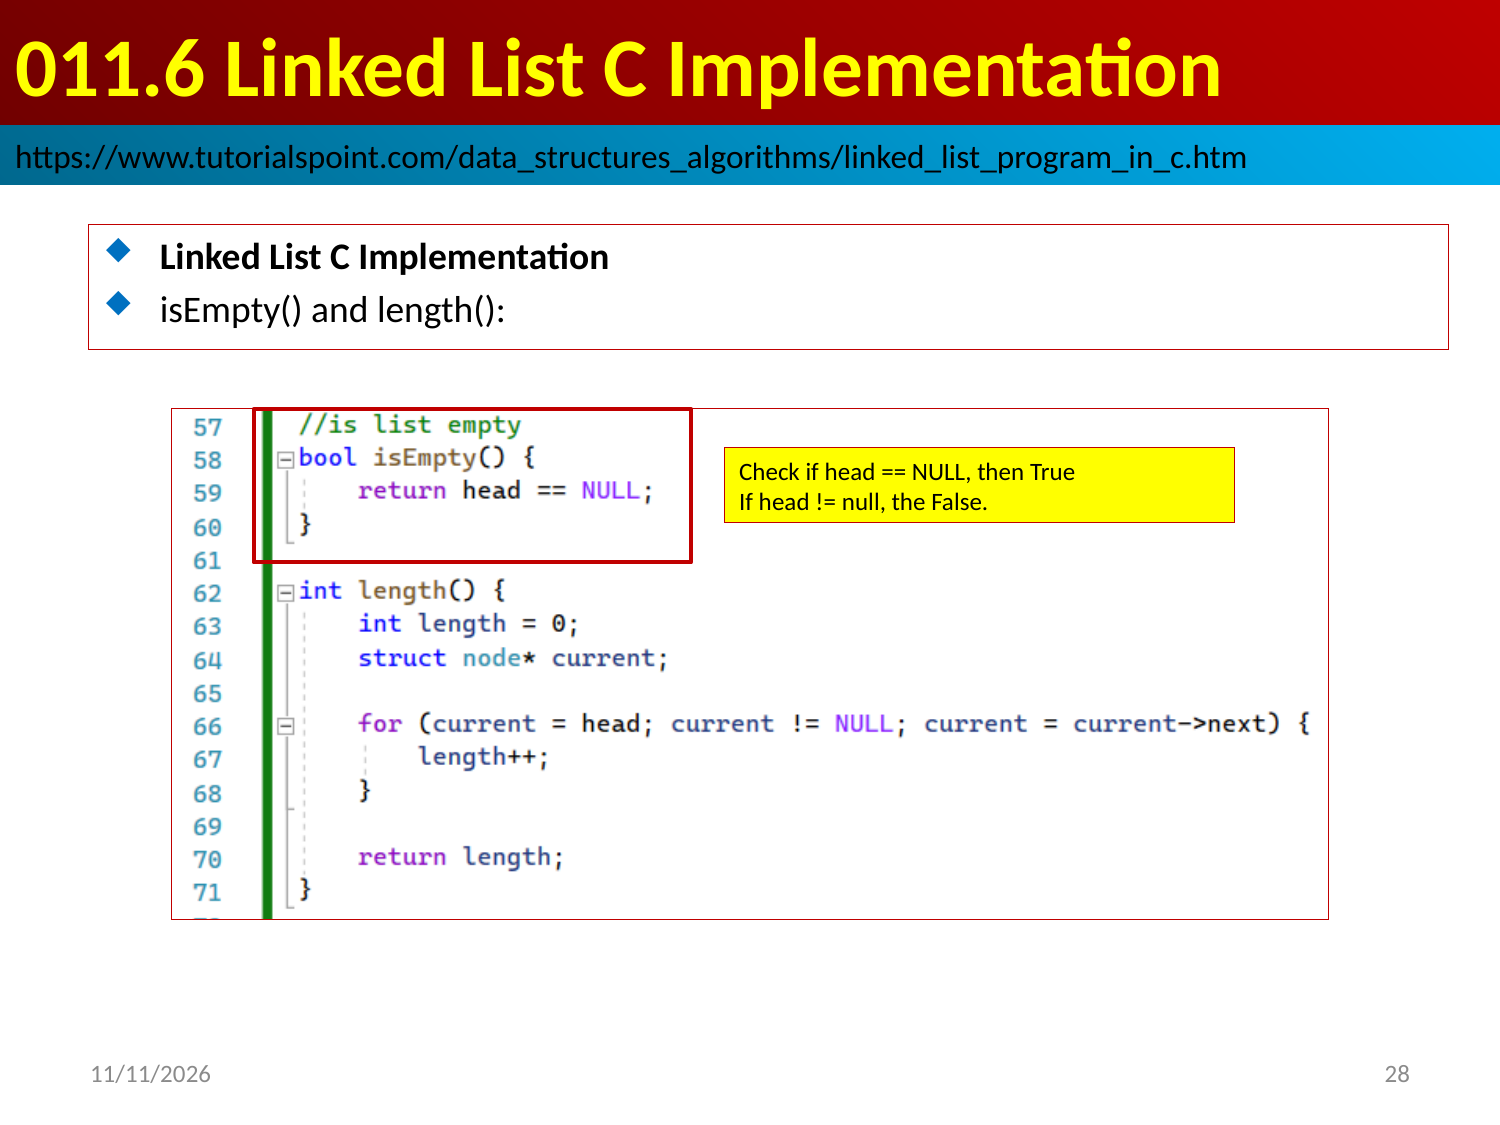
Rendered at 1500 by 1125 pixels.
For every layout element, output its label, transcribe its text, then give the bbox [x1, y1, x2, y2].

title 011.6 Linked List C Implementation [0, 0, 1500, 125]
slide_number 28 [1074, 1042, 1425, 1103]
picture [171, 408, 1329, 921]
subtitle Linked List C Implementation isEmpty() and length(): [88, 224, 1449, 350]
text_box https://www.tutorialspoint.com/data_structures_algorithms/linked_list_program_in_c.htm [0, 125, 1500, 185]
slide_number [75, 1042, 425, 1103]
